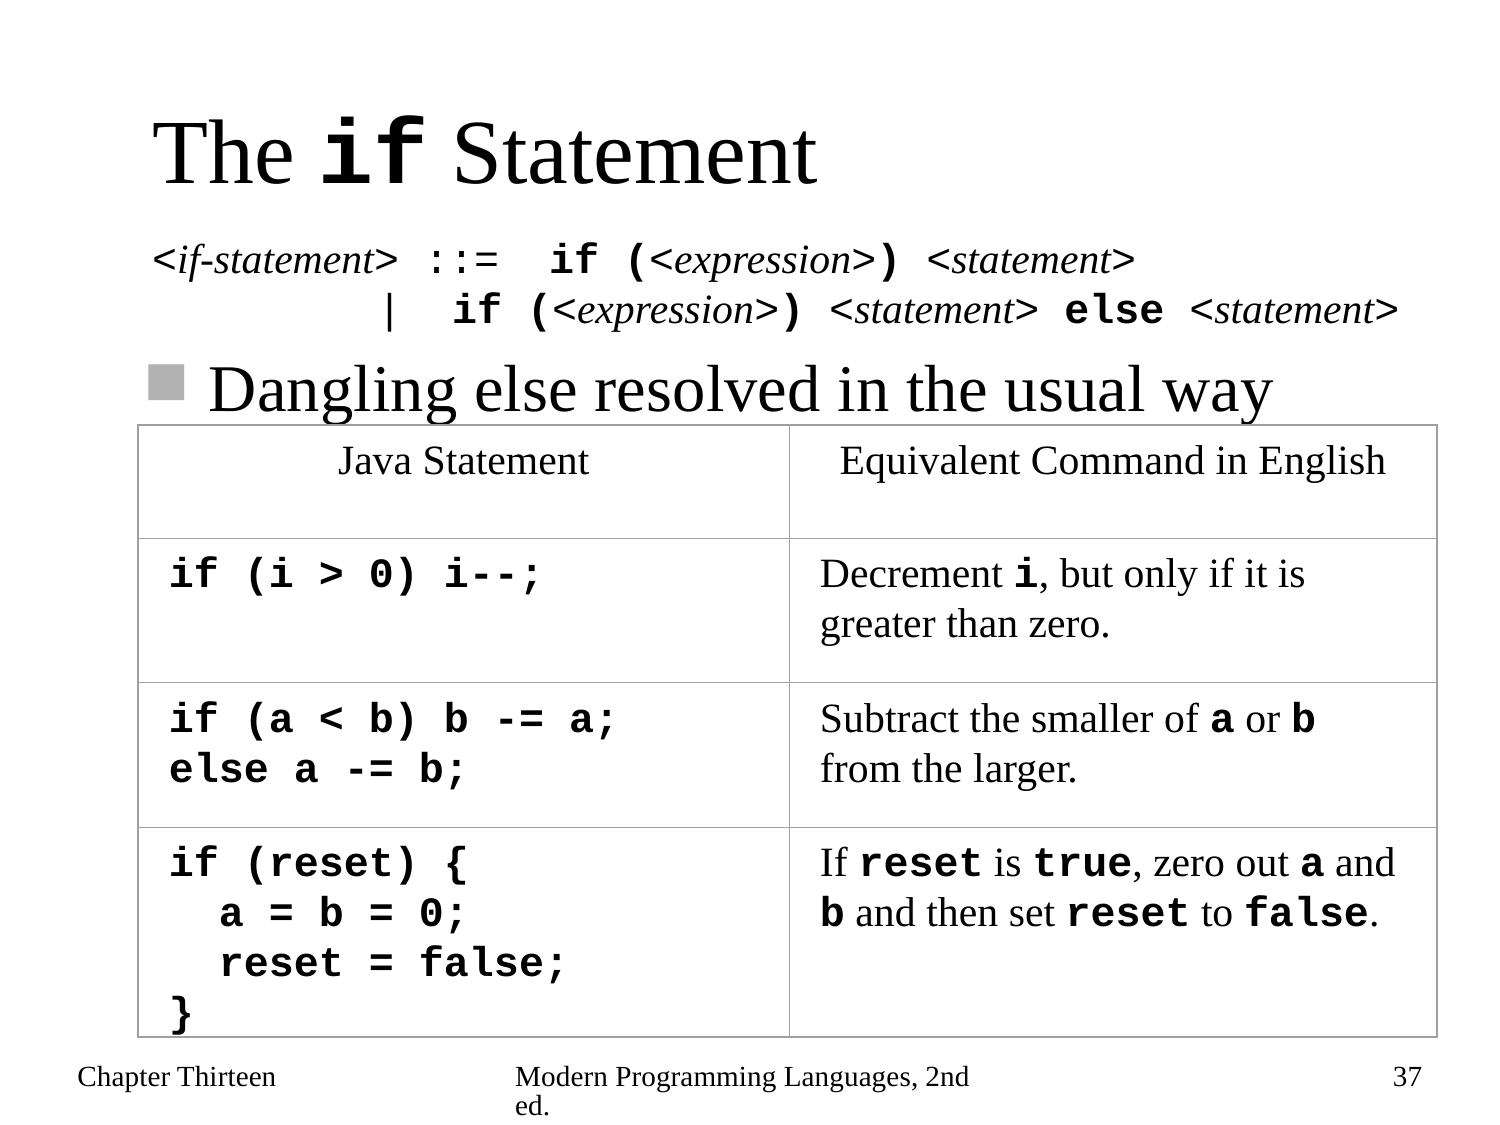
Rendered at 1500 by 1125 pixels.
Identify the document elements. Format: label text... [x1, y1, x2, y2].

title The if Statement [137, 56, 1413, 224]
list Dangling else resolved in the usual way [137, 340, 1413, 424]
slide_number Chapter Thirteen [62, 1036, 401, 1113]
text_box <if-statement> ::= if (<expression>) <statement> | if (<expression>) <statement> else <statement> [137, 224, 1425, 340]
footer Modern Programming Languages, 2nd ed. [499, 1047, 1001, 1113]
slide_number 37 [1124, 1045, 1438, 1113]
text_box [137, 424, 1438, 1038]
